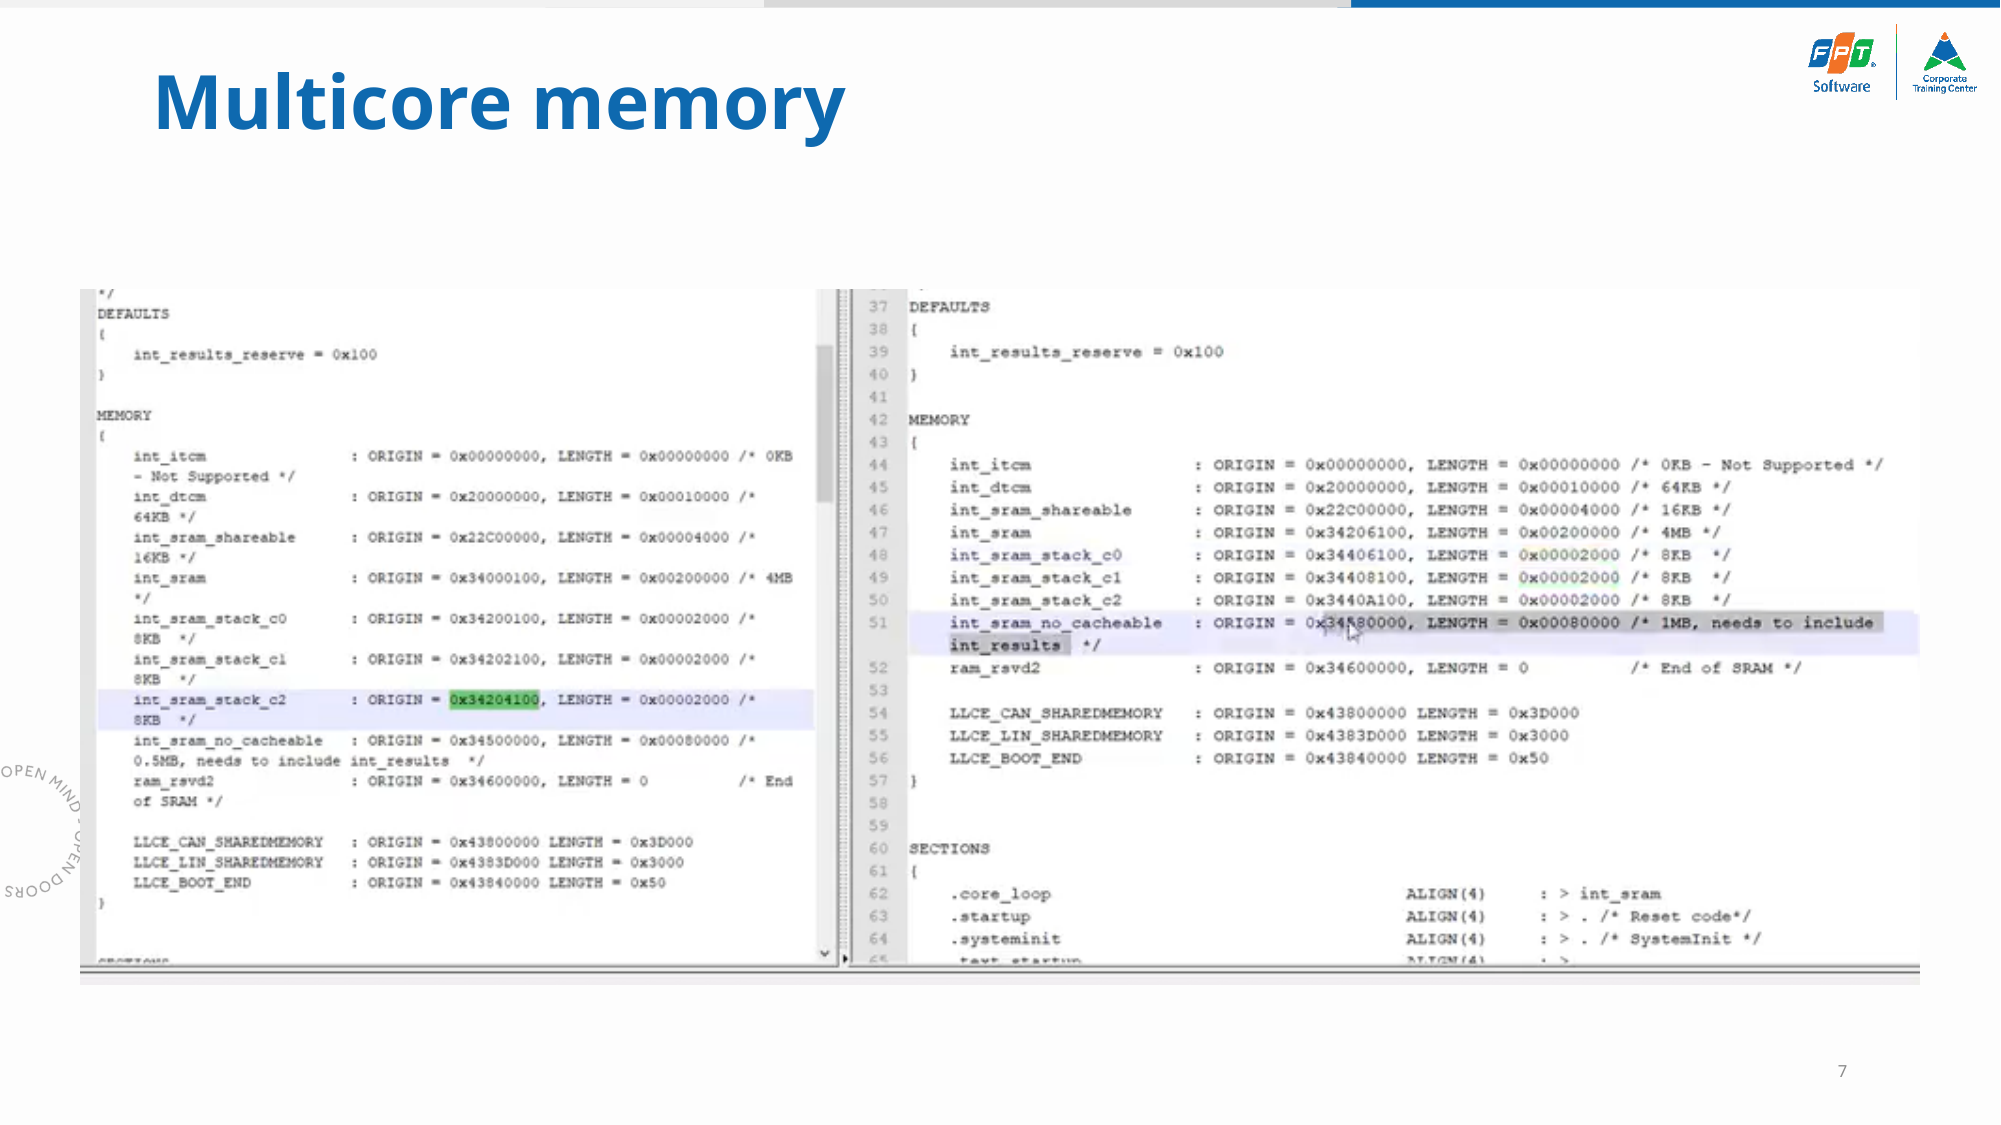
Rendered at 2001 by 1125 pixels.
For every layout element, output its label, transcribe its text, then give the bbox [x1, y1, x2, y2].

title Multicore memory [137, 22, 1863, 188]
slide_number 7 [1412, 1042, 1863, 1103]
picture [80, 289, 1920, 985]
picture [1863, 24, 1977, 100]
